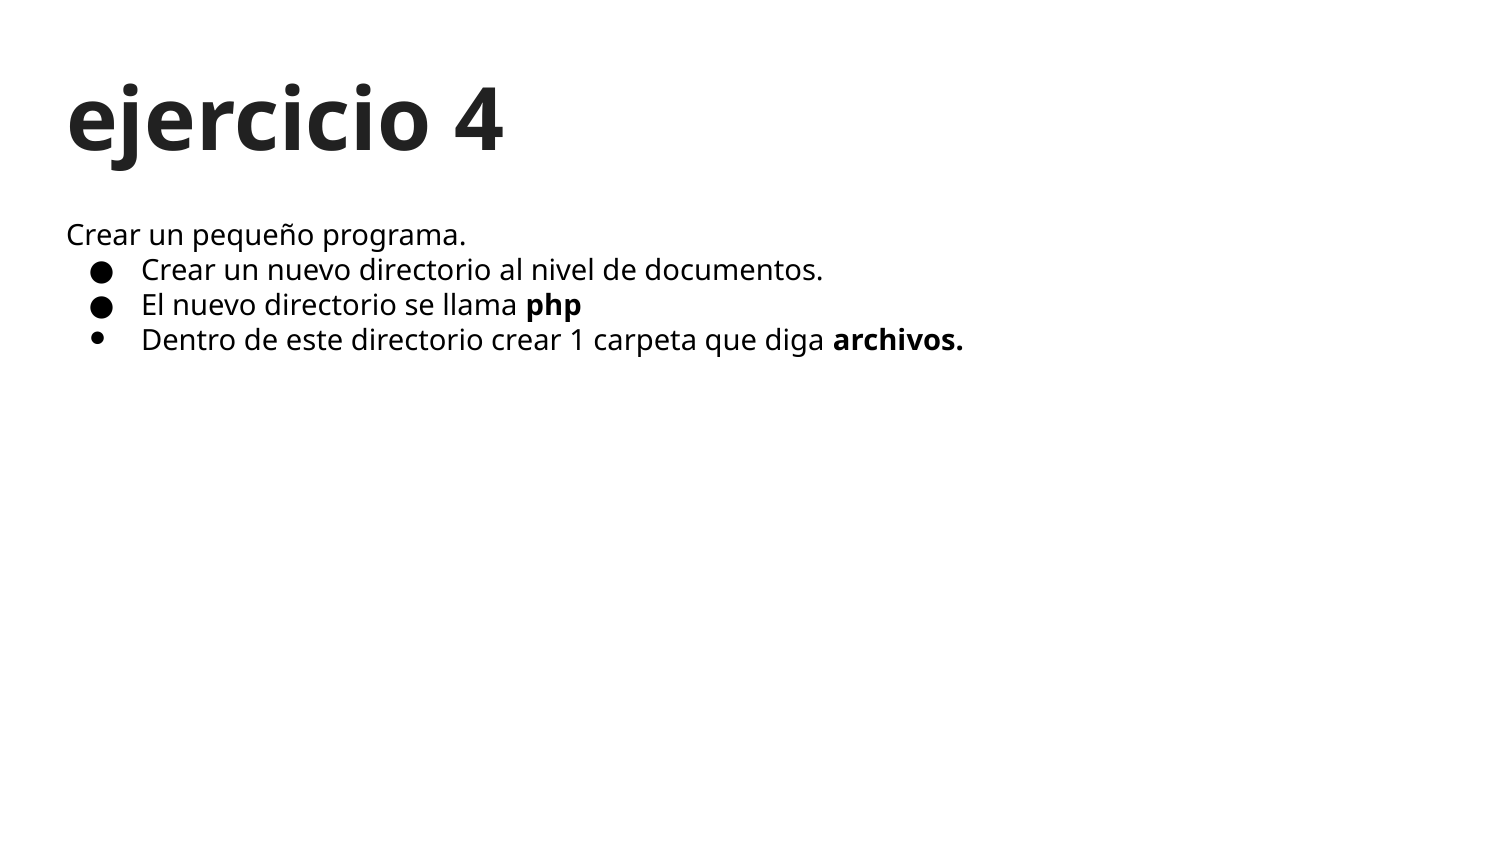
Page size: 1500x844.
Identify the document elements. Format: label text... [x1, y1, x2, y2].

list Crear un pequeño programa. Crear un nuevo directorio al nivel de documentos. El nuevo directorio se llama php Dentro de este directorio crear 1 carpeta que diga archivos. [51, 201, 1449, 750]
title ejercicio 4 [51, 48, 1449, 180]
